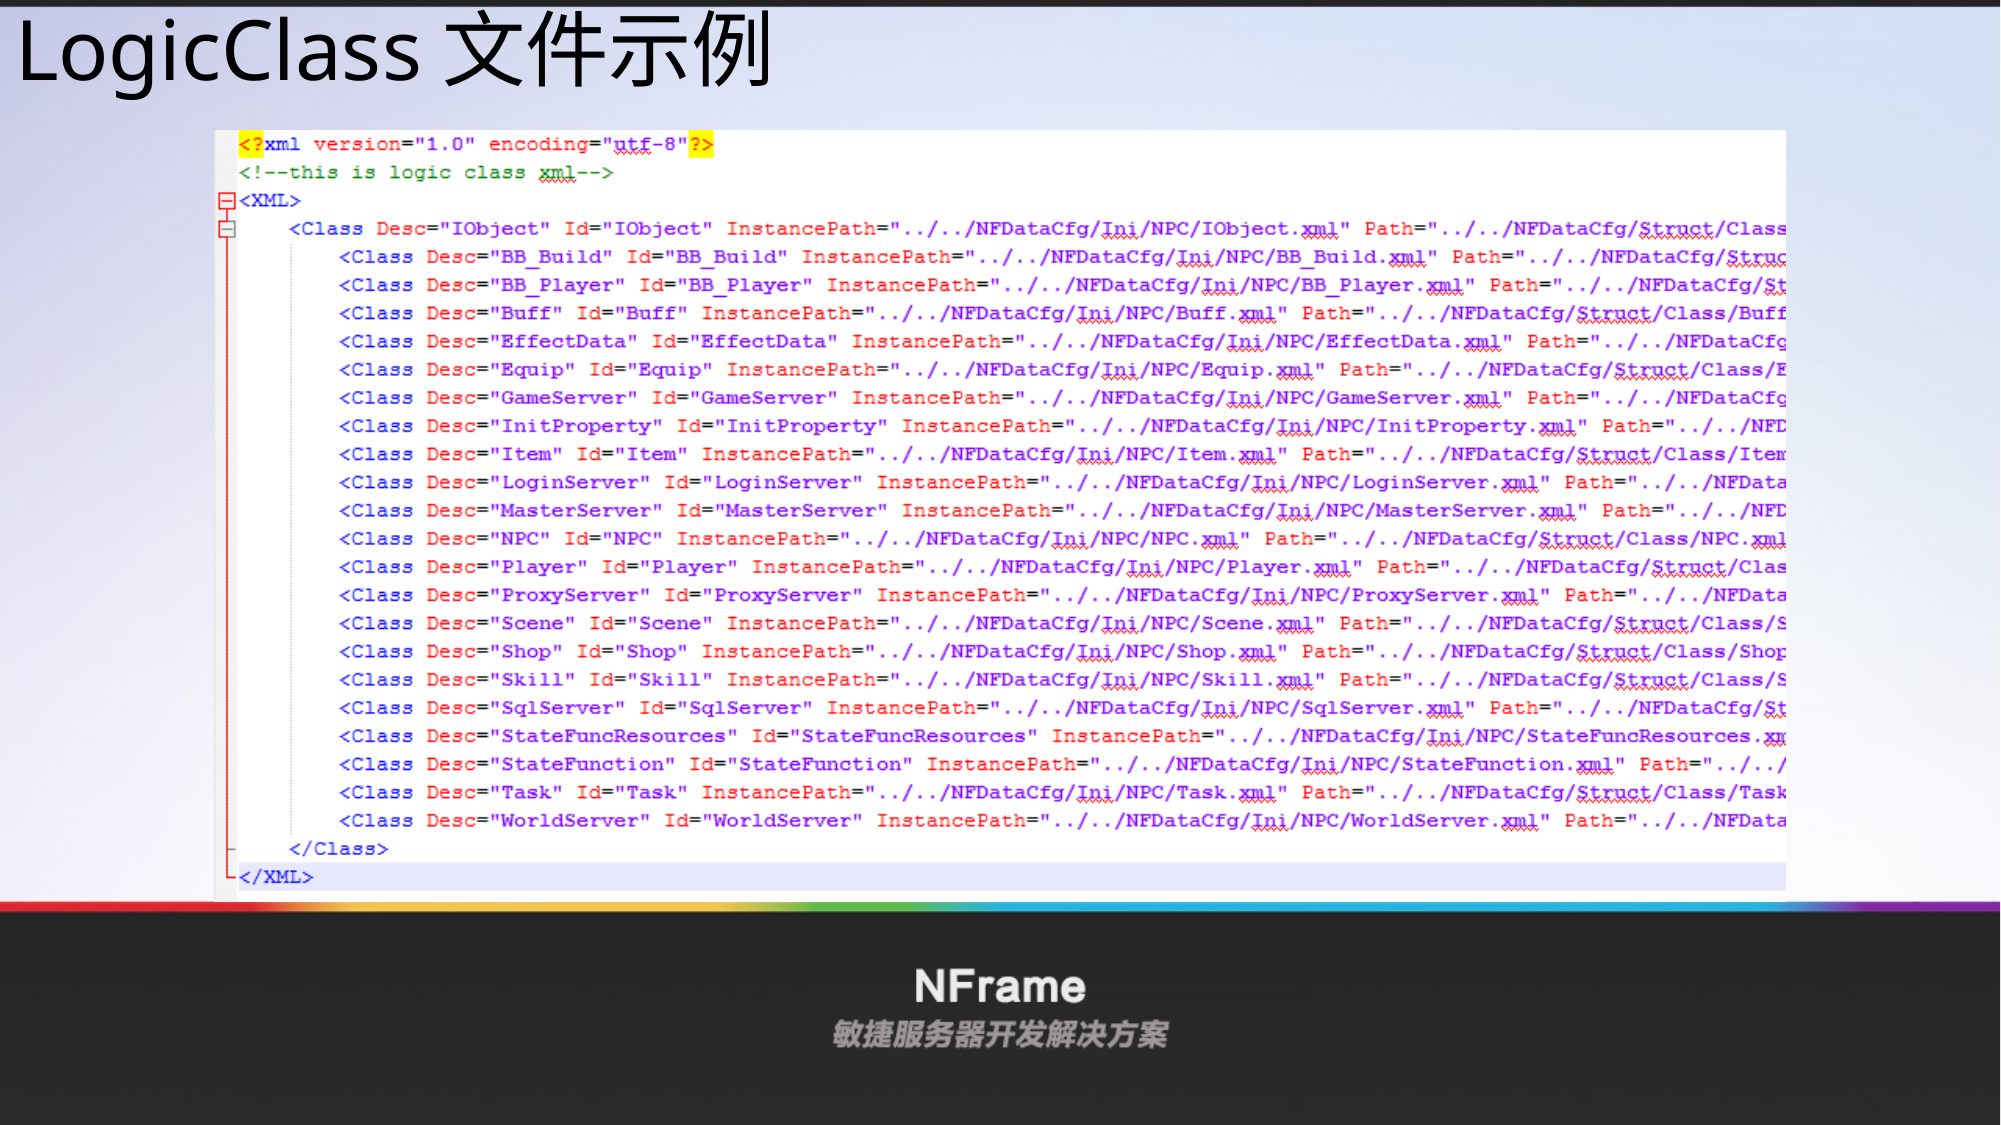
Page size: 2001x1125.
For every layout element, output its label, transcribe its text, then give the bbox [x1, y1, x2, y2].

picture [0, 0, 2001, 1125]
title LogicClass文件示例 [0, 0, 855, 107]
